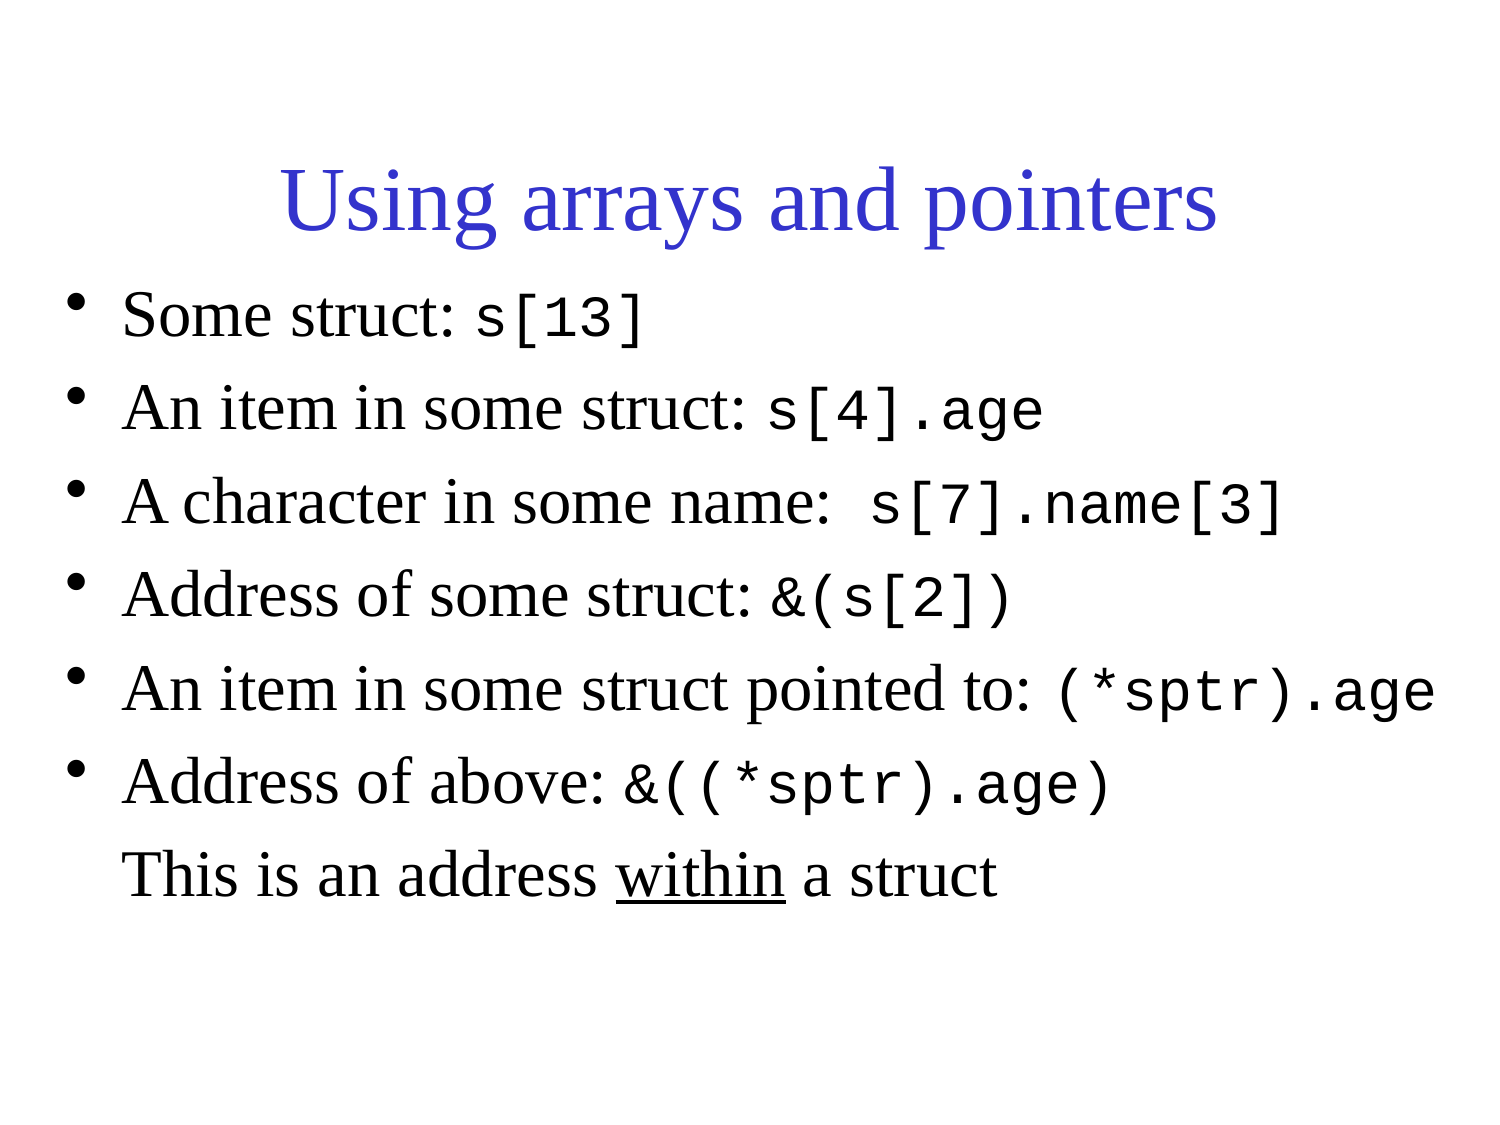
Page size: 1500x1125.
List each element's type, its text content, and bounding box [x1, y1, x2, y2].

title Using arrays and pointers [112, 99, 1388, 262]
list Some struct: s[13] An item in some struct: s[4].age A character in some name: s[7].name[3] Address of some struct: &(s[2]) An item in some struct pointed to: (*sptr).age Address of above: &((*sptr).age) This is an address within a struct [50, 262, 1463, 1088]
